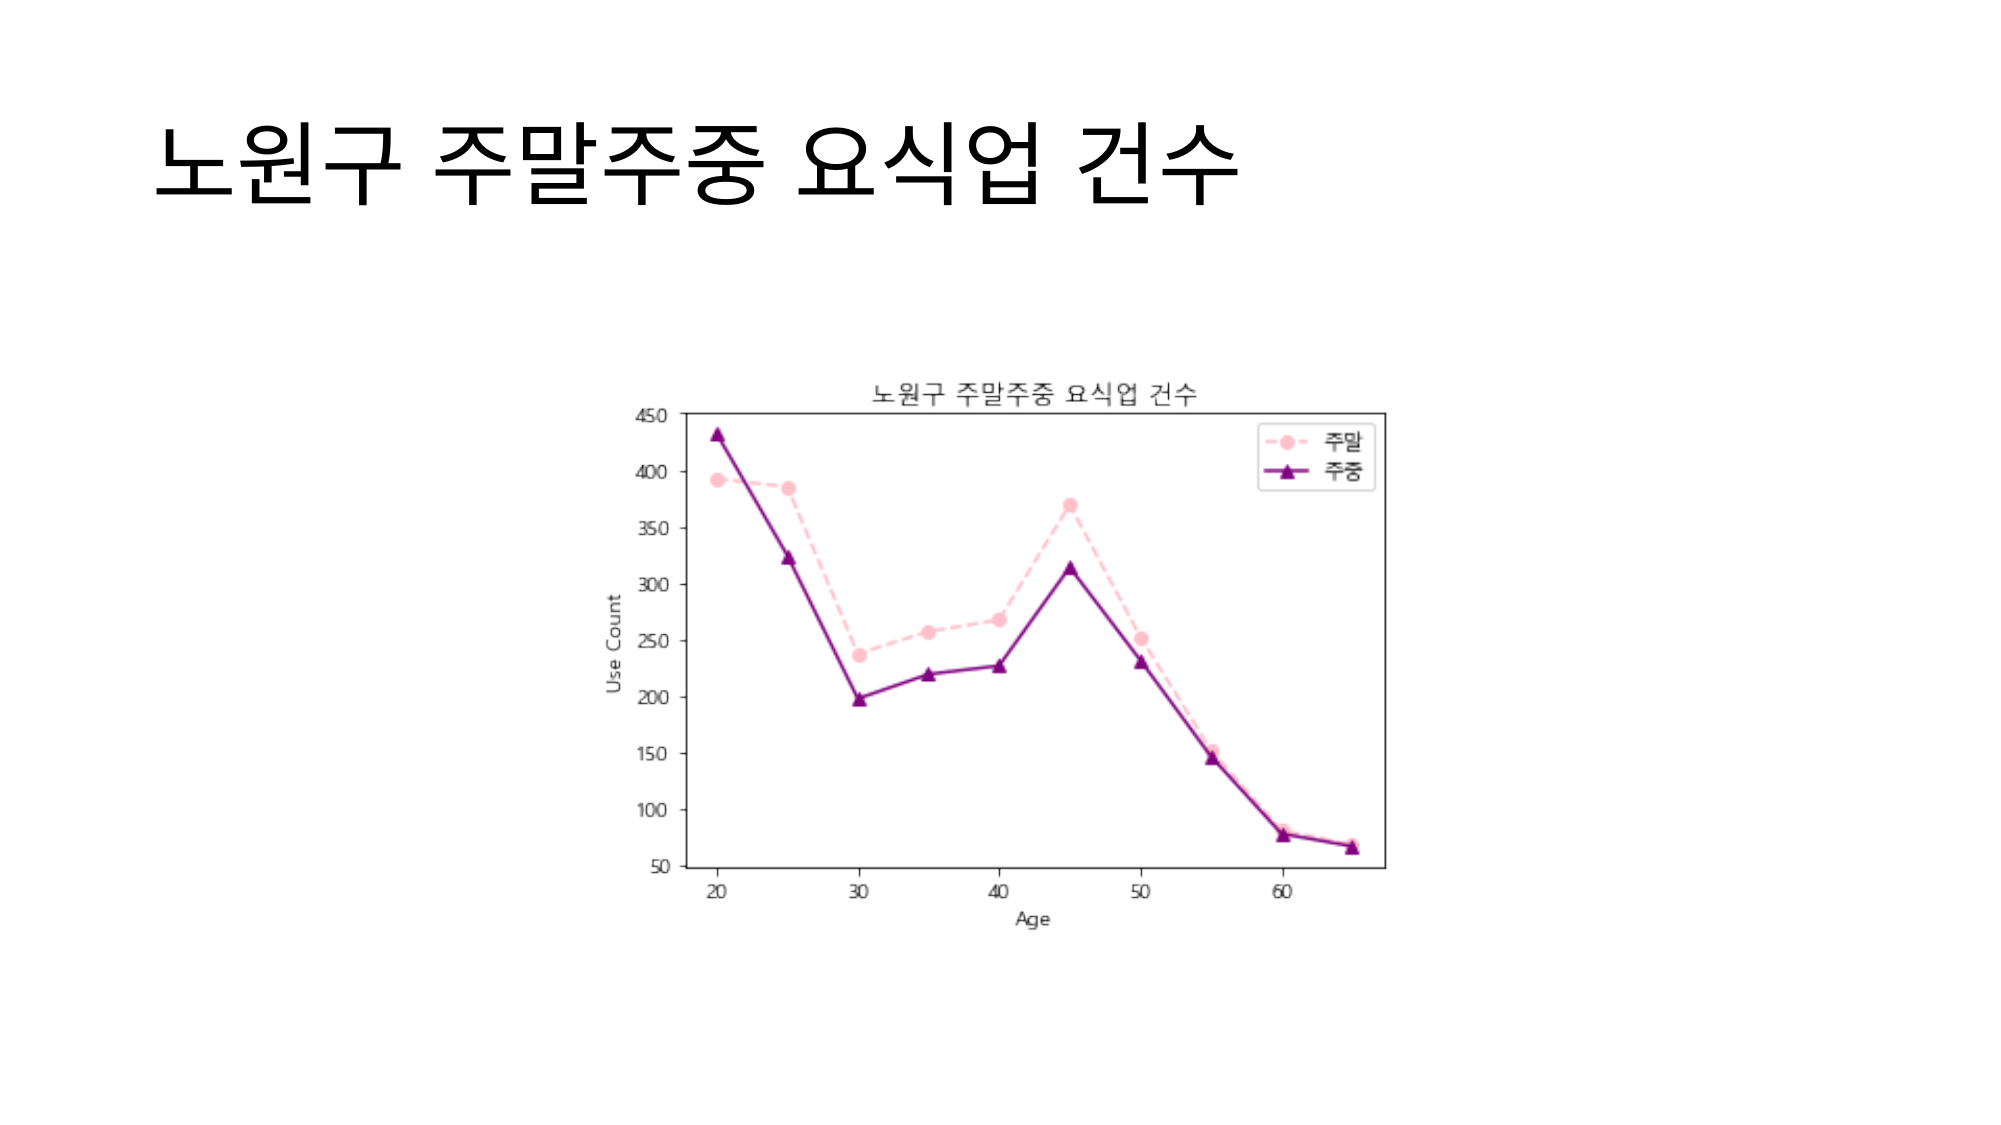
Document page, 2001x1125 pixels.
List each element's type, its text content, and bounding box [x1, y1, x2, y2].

title 노원구 주말주중 요식업 건수 [137, 59, 1863, 278]
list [594, 369, 1406, 943]
